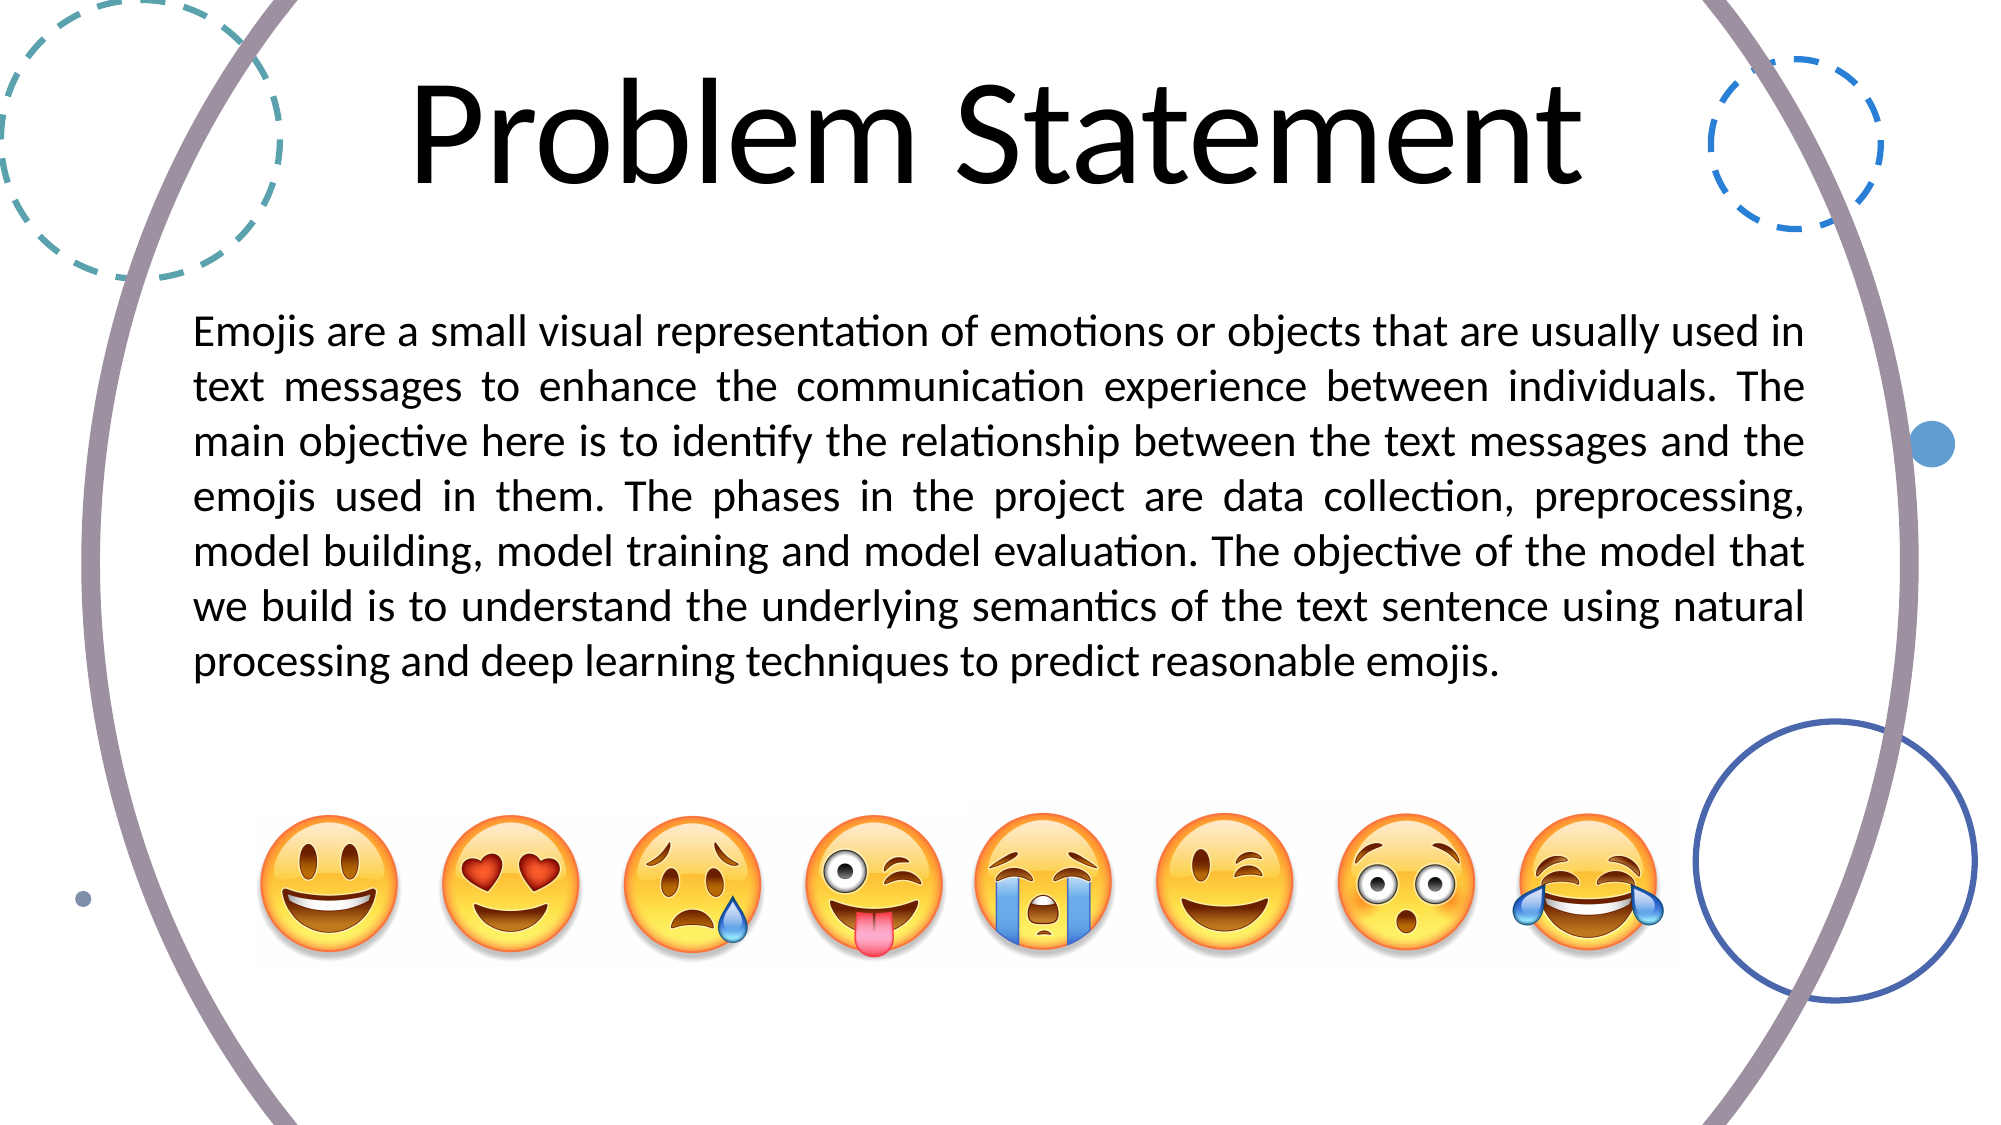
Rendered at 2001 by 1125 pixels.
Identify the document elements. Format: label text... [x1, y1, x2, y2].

picture [255, 797, 1683, 967]
text_box Emojis are a small visual representation of emotions or objects that are usually used in text messages to enhance the communication experience between individuals. The main objective here is to identify the relationship between the text messages and the emojis used in them. The phases in the project are data collection, preprocessing, model building, model training and model evaluation. The objective of the model that we build is to understand the underlying semantics of the text sentence using natural processing and deep learning techniques to predict reasonable emojis. [177, 299, 1823, 688]
title Problem Statement [256, 45, 1737, 224]
